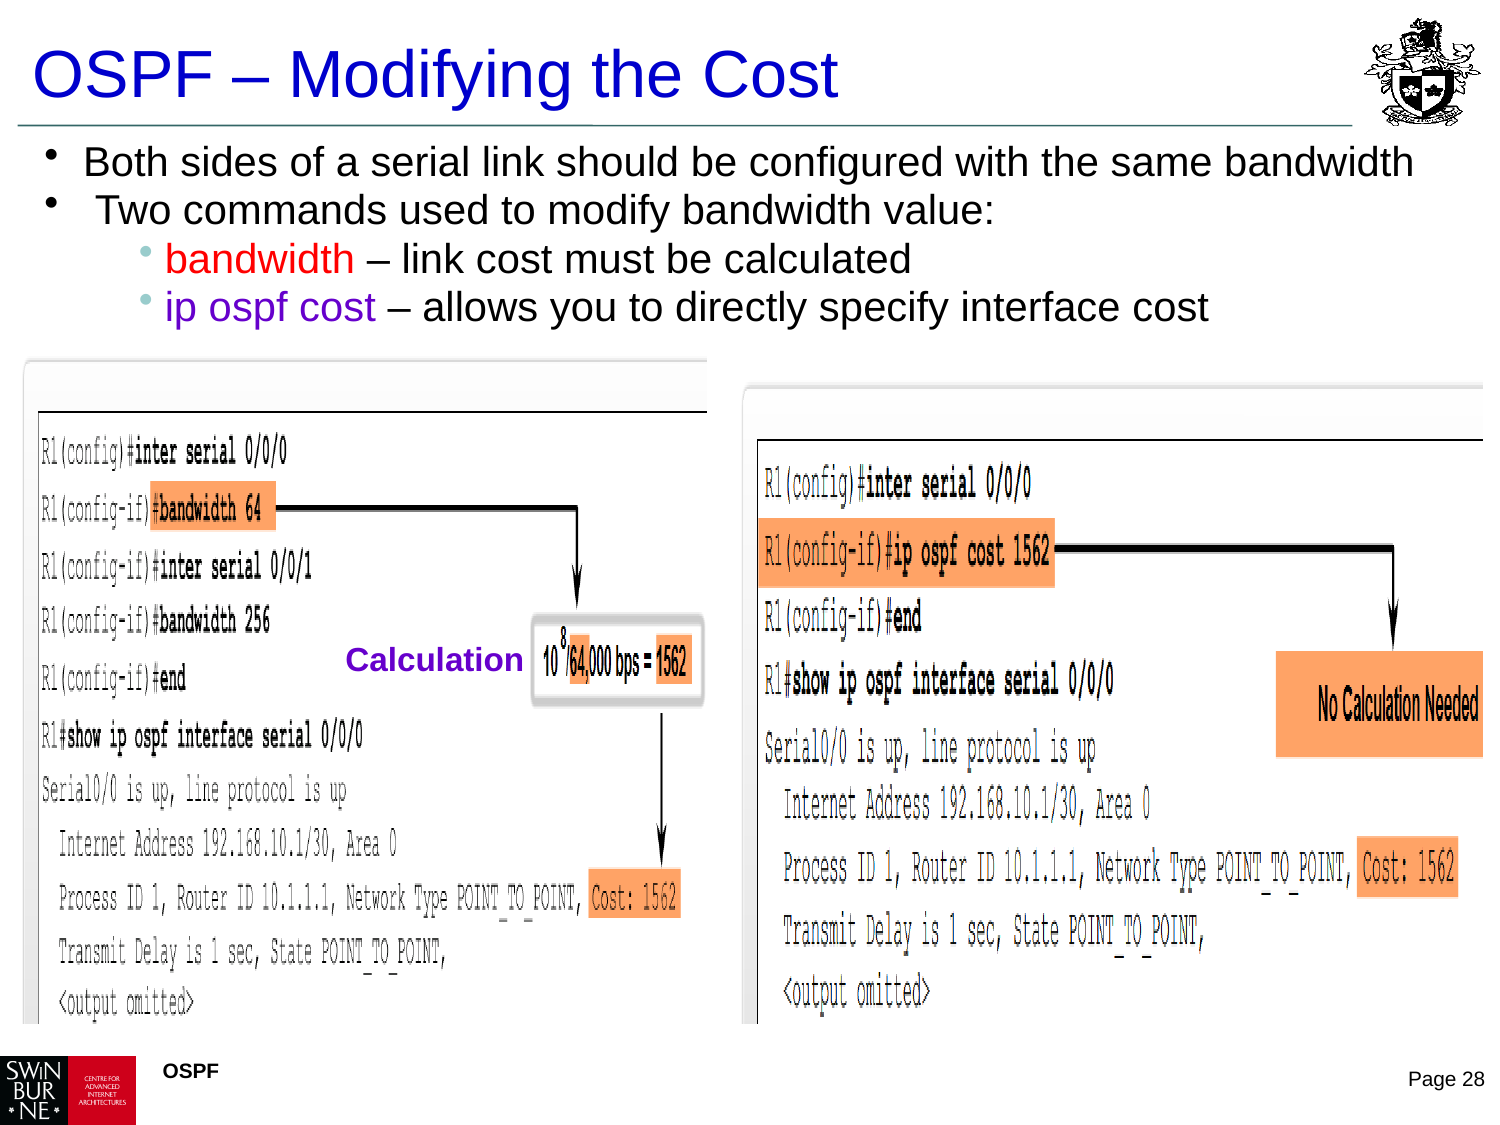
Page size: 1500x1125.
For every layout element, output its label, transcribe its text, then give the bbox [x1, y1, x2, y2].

slide_number Page 28 [1381, 1058, 1500, 1106]
picture [1364, 18, 1481, 126]
picture [17, 349, 707, 1024]
picture [738, 349, 1483, 1024]
title OSPF – Modifying the Cost [17, 31, 1354, 111]
list Both sides of a serial link should be configured with the same bandwidth Two commands used to modify bandwidth value: bandwidth – link cost must be calculated ip ospf cost – allows you to directly specify interface cost [29, 137, 1459, 362]
footer OSPF [147, 1049, 585, 1125]
picture [0, 1056, 136, 1125]
